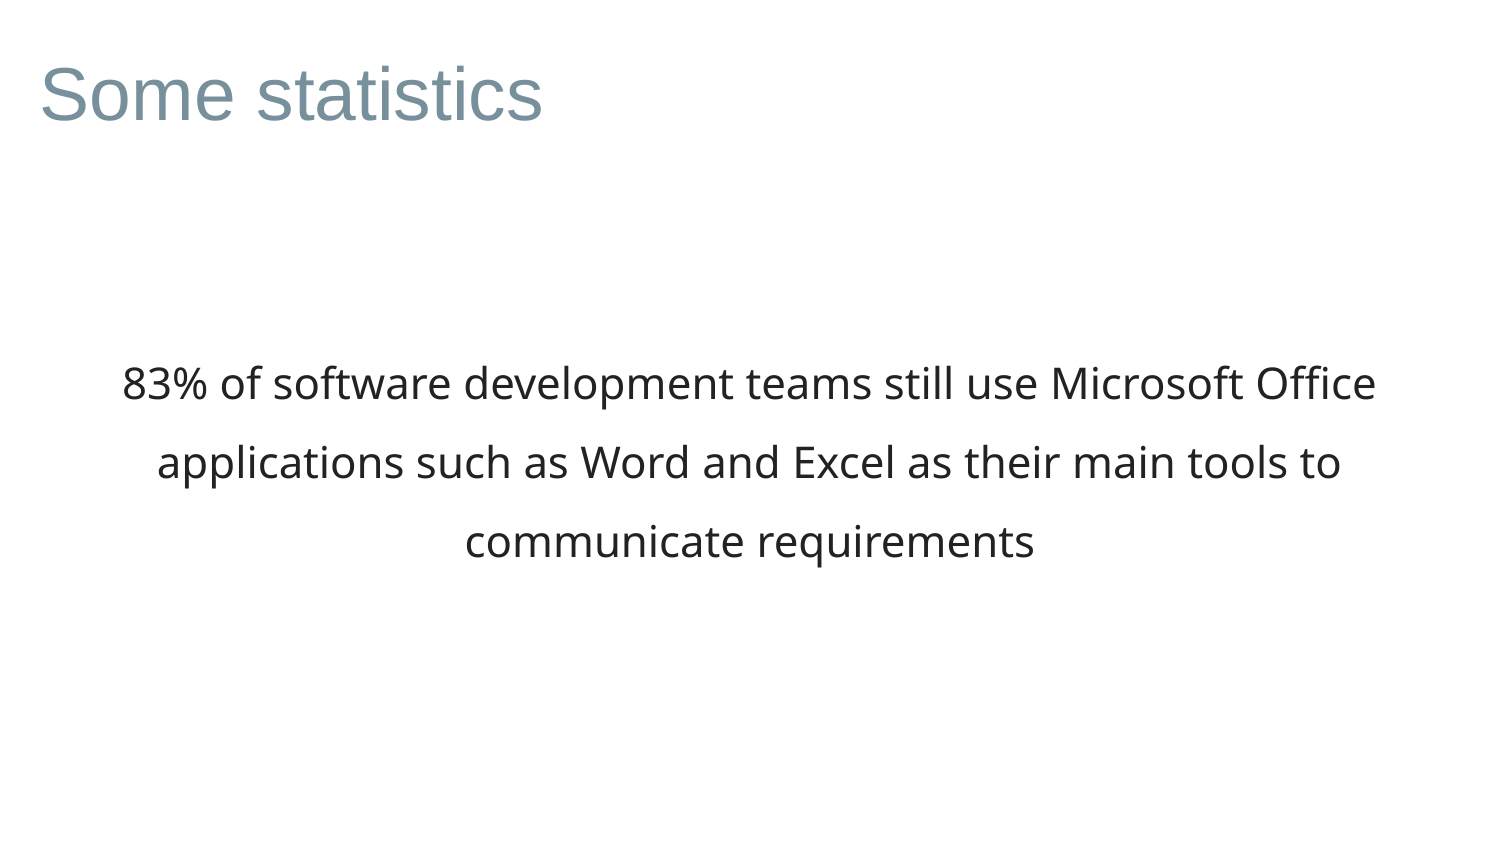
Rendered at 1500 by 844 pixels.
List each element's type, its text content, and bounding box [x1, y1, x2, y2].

list 83% of software development teams still use Microsoft Office applications such as Word and Excel as their main tools to communicate requirements [25, 177, 1475, 719]
title Some statistics [25, 28, 1475, 153]
